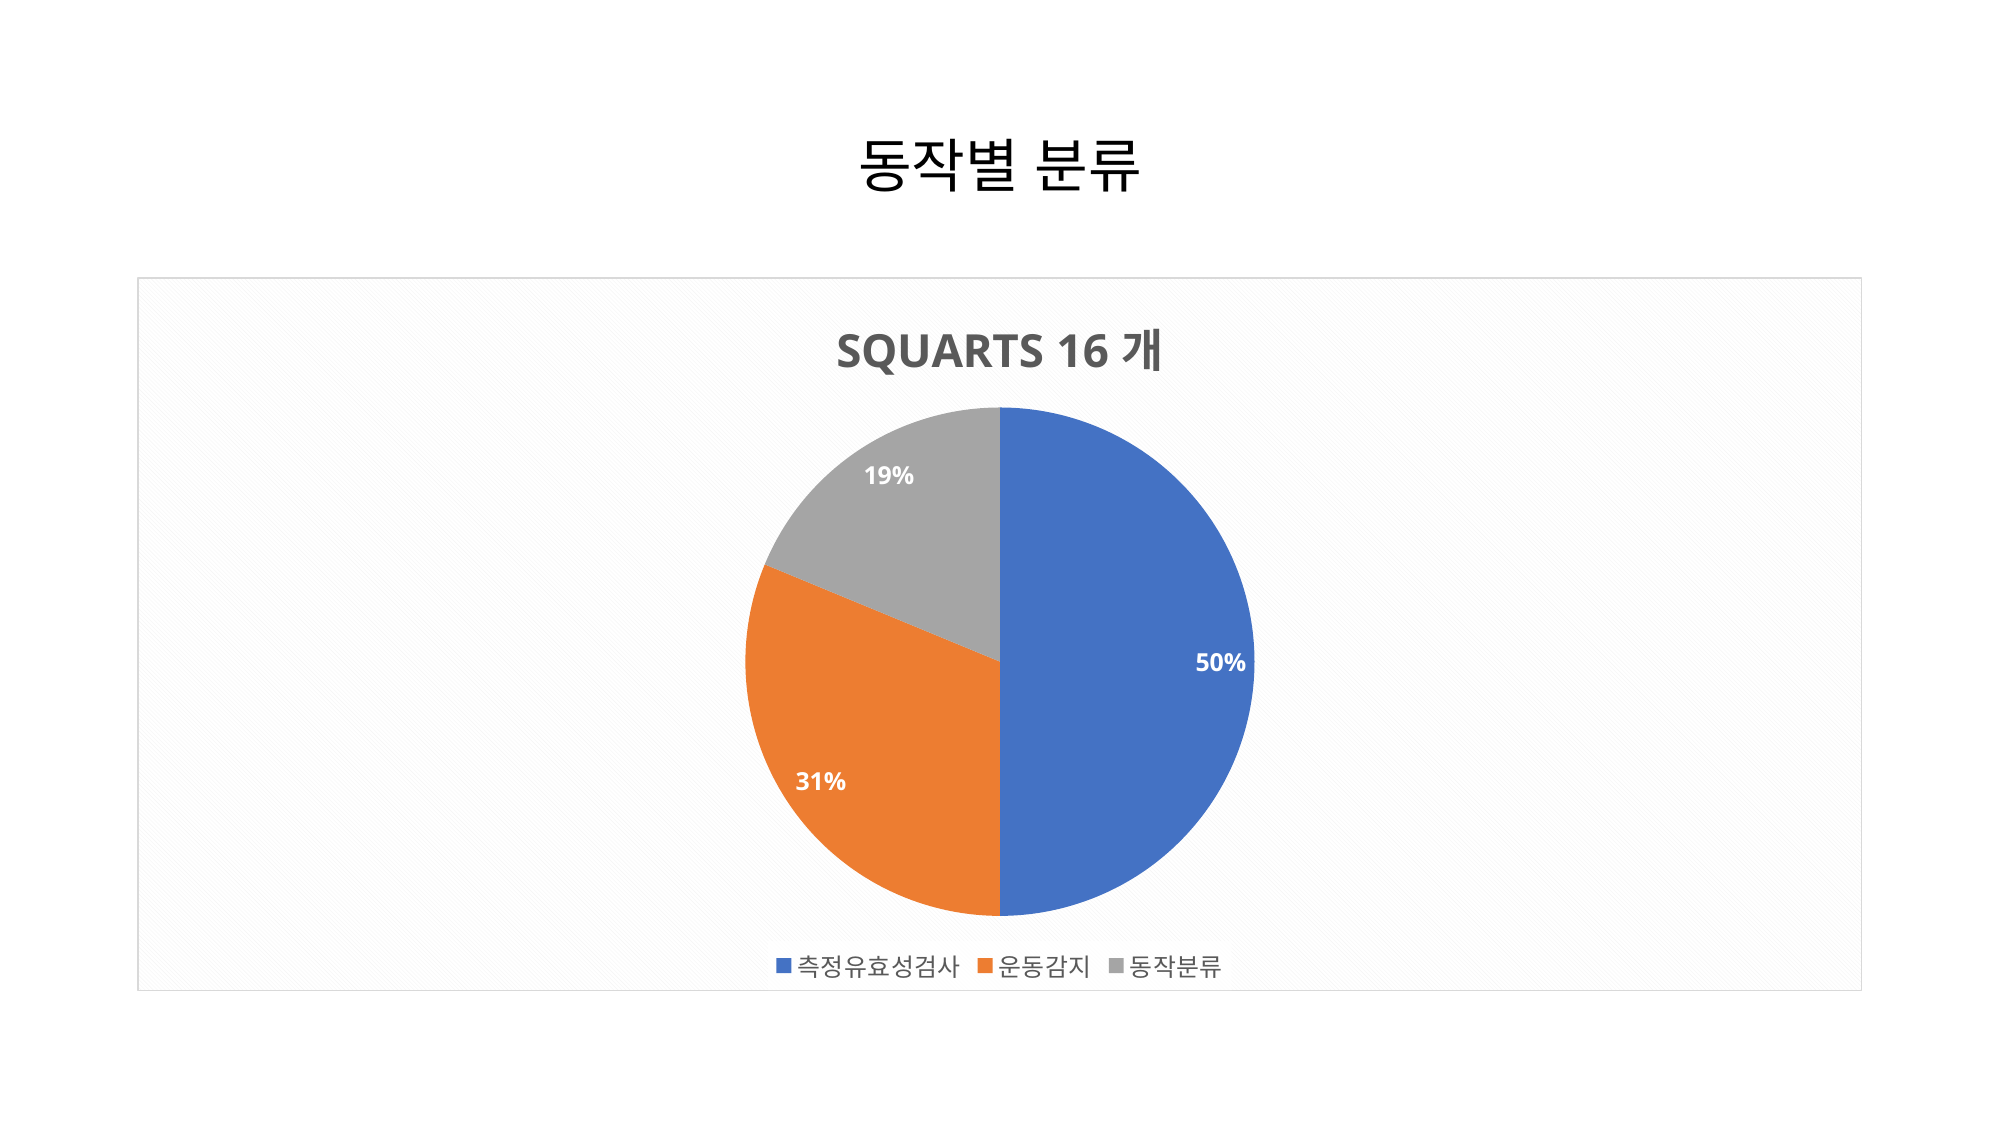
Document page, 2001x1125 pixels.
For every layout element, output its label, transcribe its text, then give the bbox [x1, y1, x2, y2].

title 동작별 분류 [137, 59, 1863, 277]
chart [137, 277, 1863, 992]
